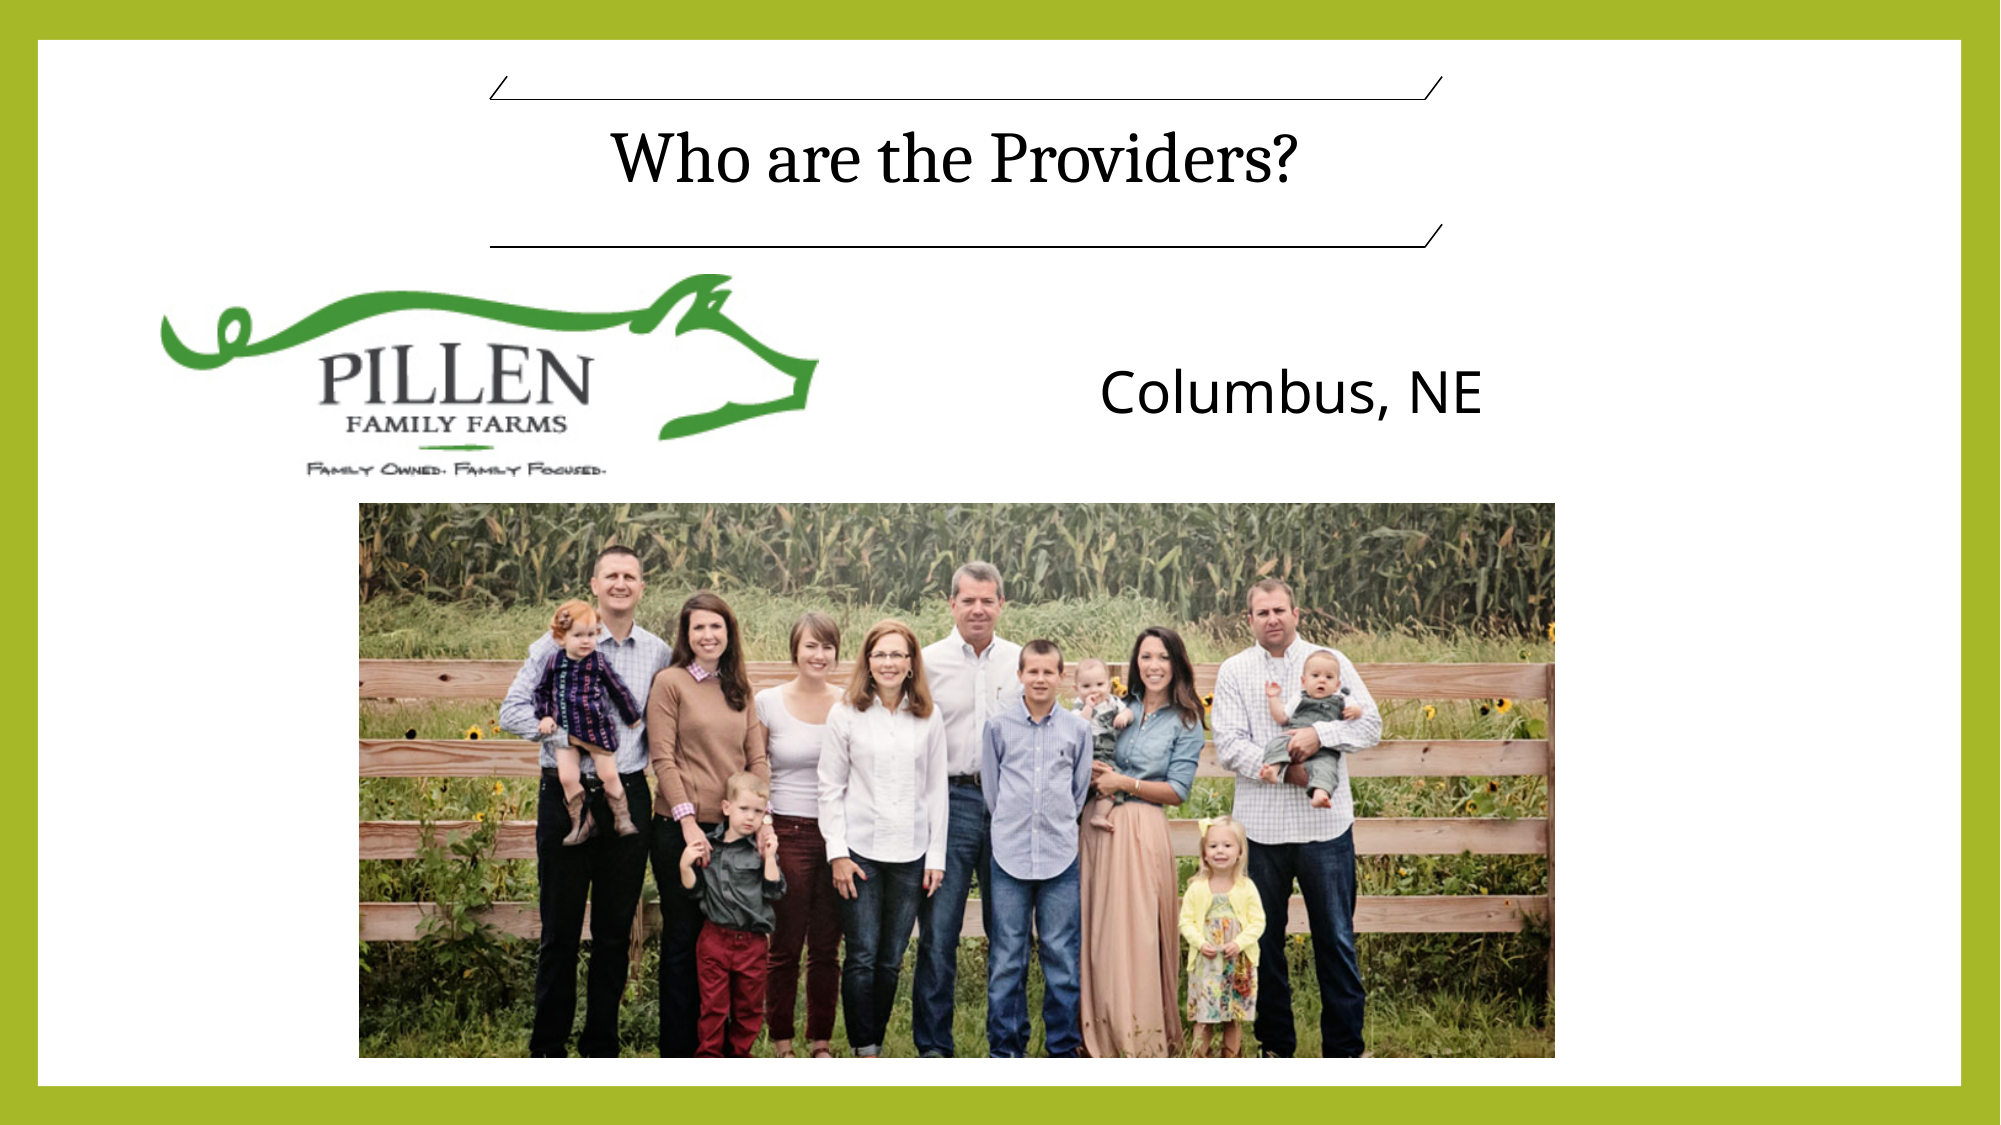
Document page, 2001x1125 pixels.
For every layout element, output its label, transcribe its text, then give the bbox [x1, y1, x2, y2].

picture [359, 503, 1556, 1058]
picture [160, 273, 820, 478]
text_box Columbus, NE [1093, 348, 1563, 484]
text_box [489, 75, 1443, 248]
